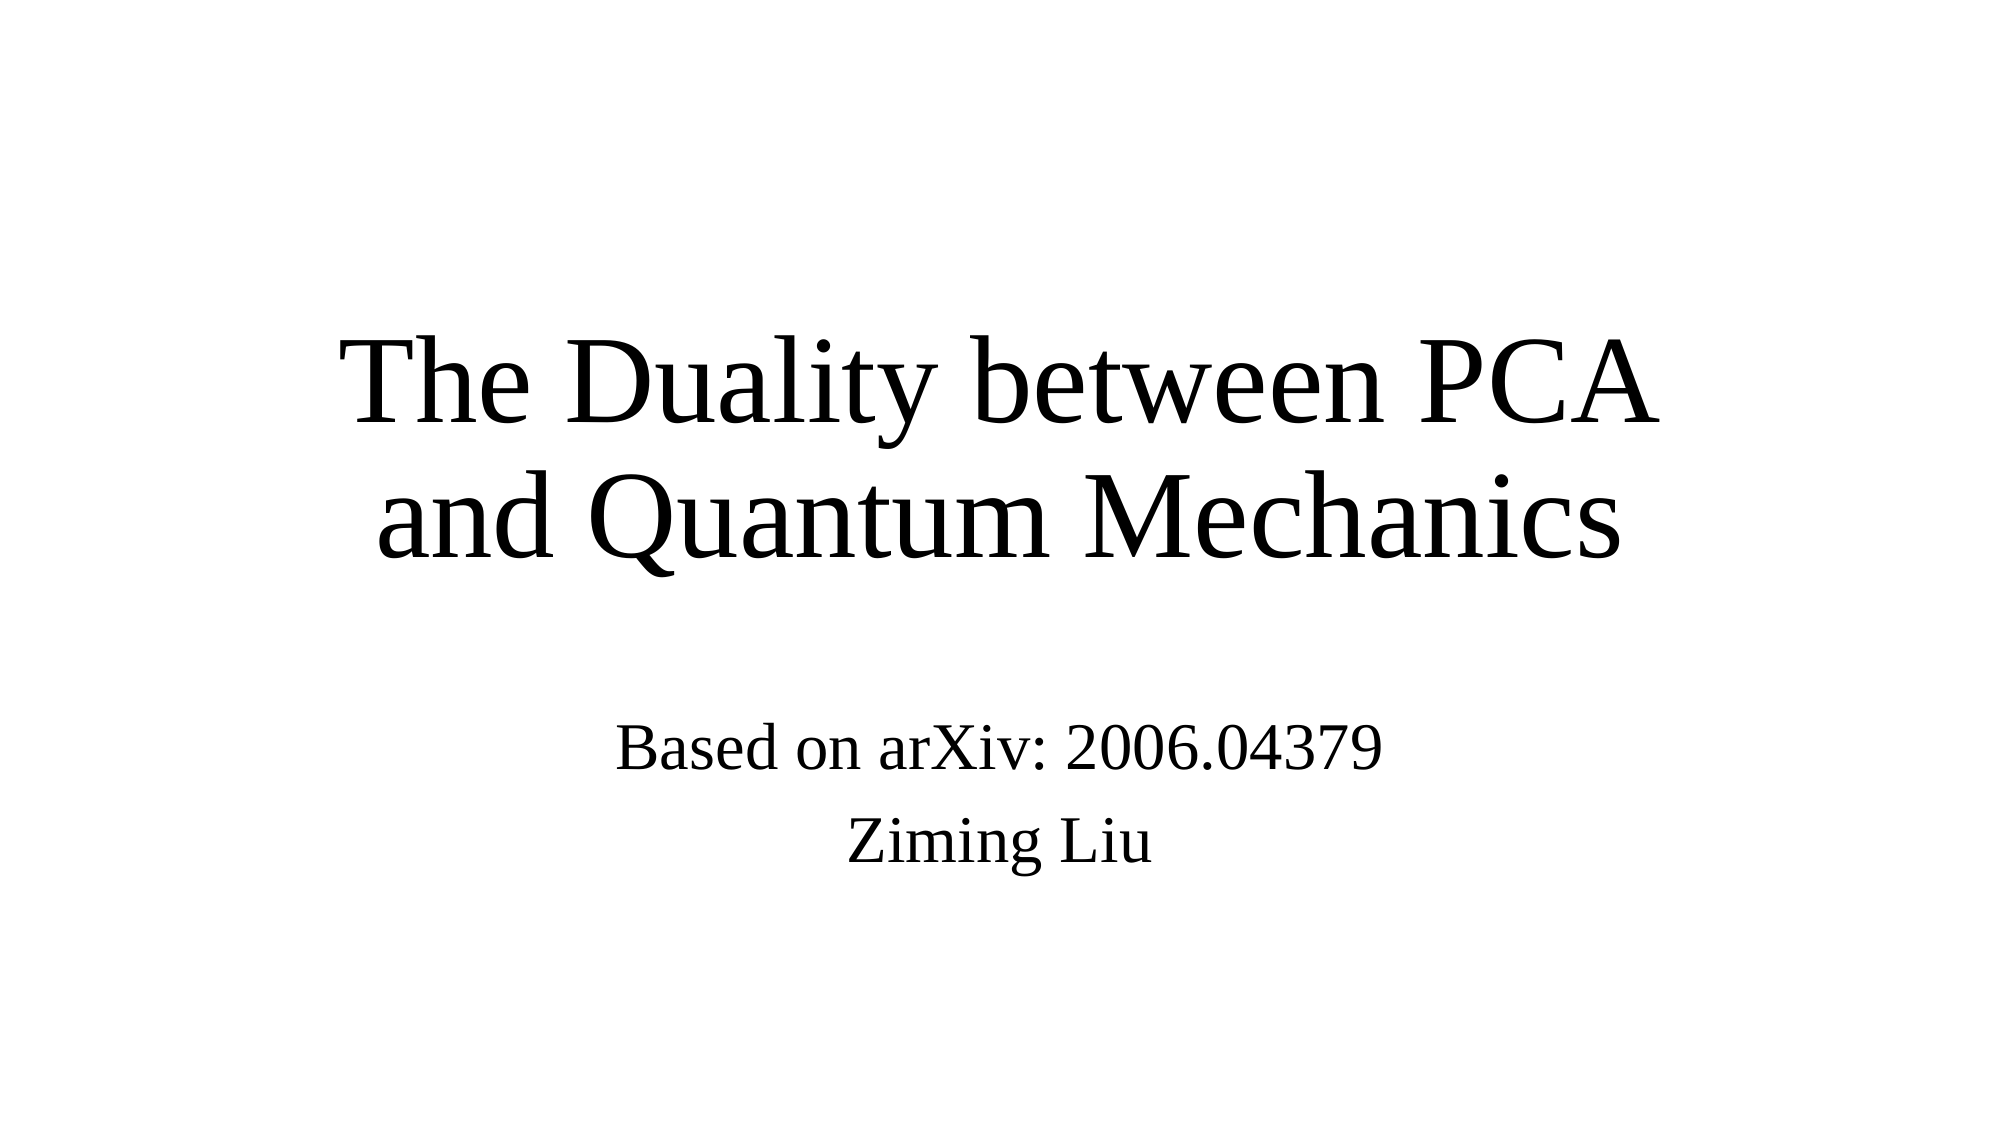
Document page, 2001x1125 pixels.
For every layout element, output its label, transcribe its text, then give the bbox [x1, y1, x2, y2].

subtitle Based on arXiv: 2006.04379 Ziming Liu [249, 704, 1750, 976]
title The Duality between PCA and Quantum Mechanics [159, 200, 1840, 593]
